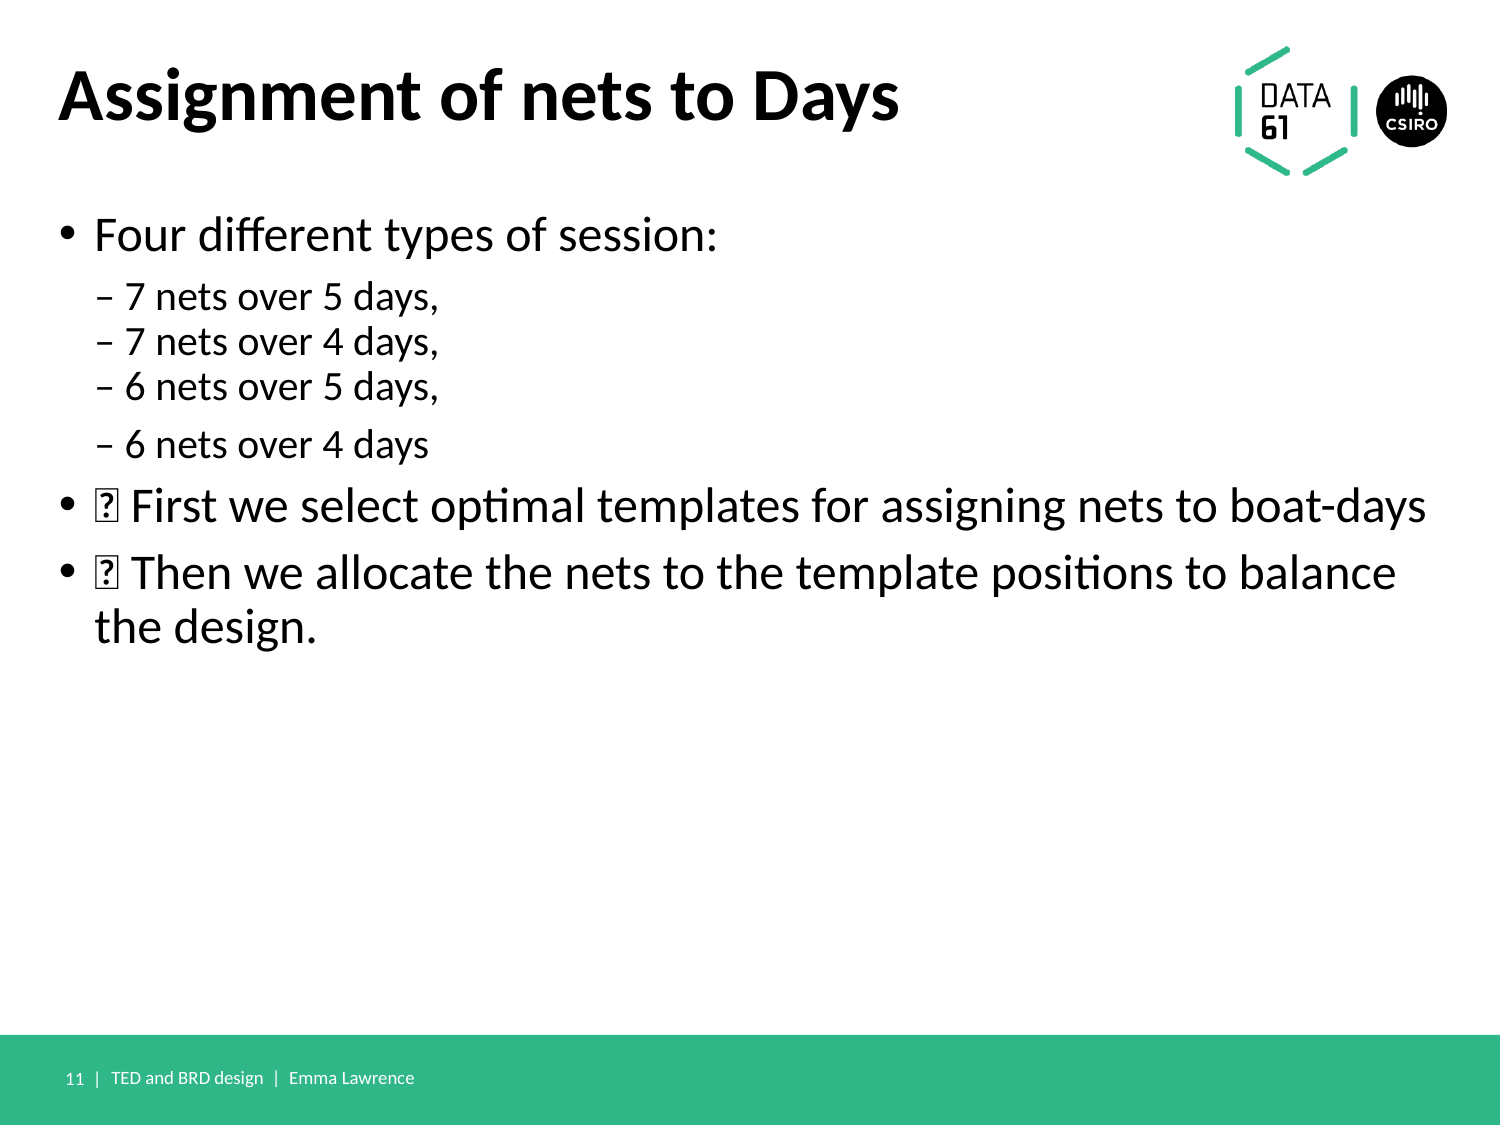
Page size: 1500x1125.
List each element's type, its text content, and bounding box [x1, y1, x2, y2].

slide_number 11 | [54, 1067, 102, 1088]
title Assignment of nets to Days [58, 45, 1211, 185]
picture [1235, 46, 1447, 176]
footer TED and BRD design | Emma Lawrence [111, 1067, 1110, 1088]
list Four different types of session: – 7 nets over 5 days, – 7 nets over 4 days, – 6 nets over 5 days, – 6 nets over 4 days 􏰀 First we select optimal templates for assigning nets to boat-days 􏰀 Then we allocate the nets to the template positions to balance the design. [58, 208, 1447, 959]
